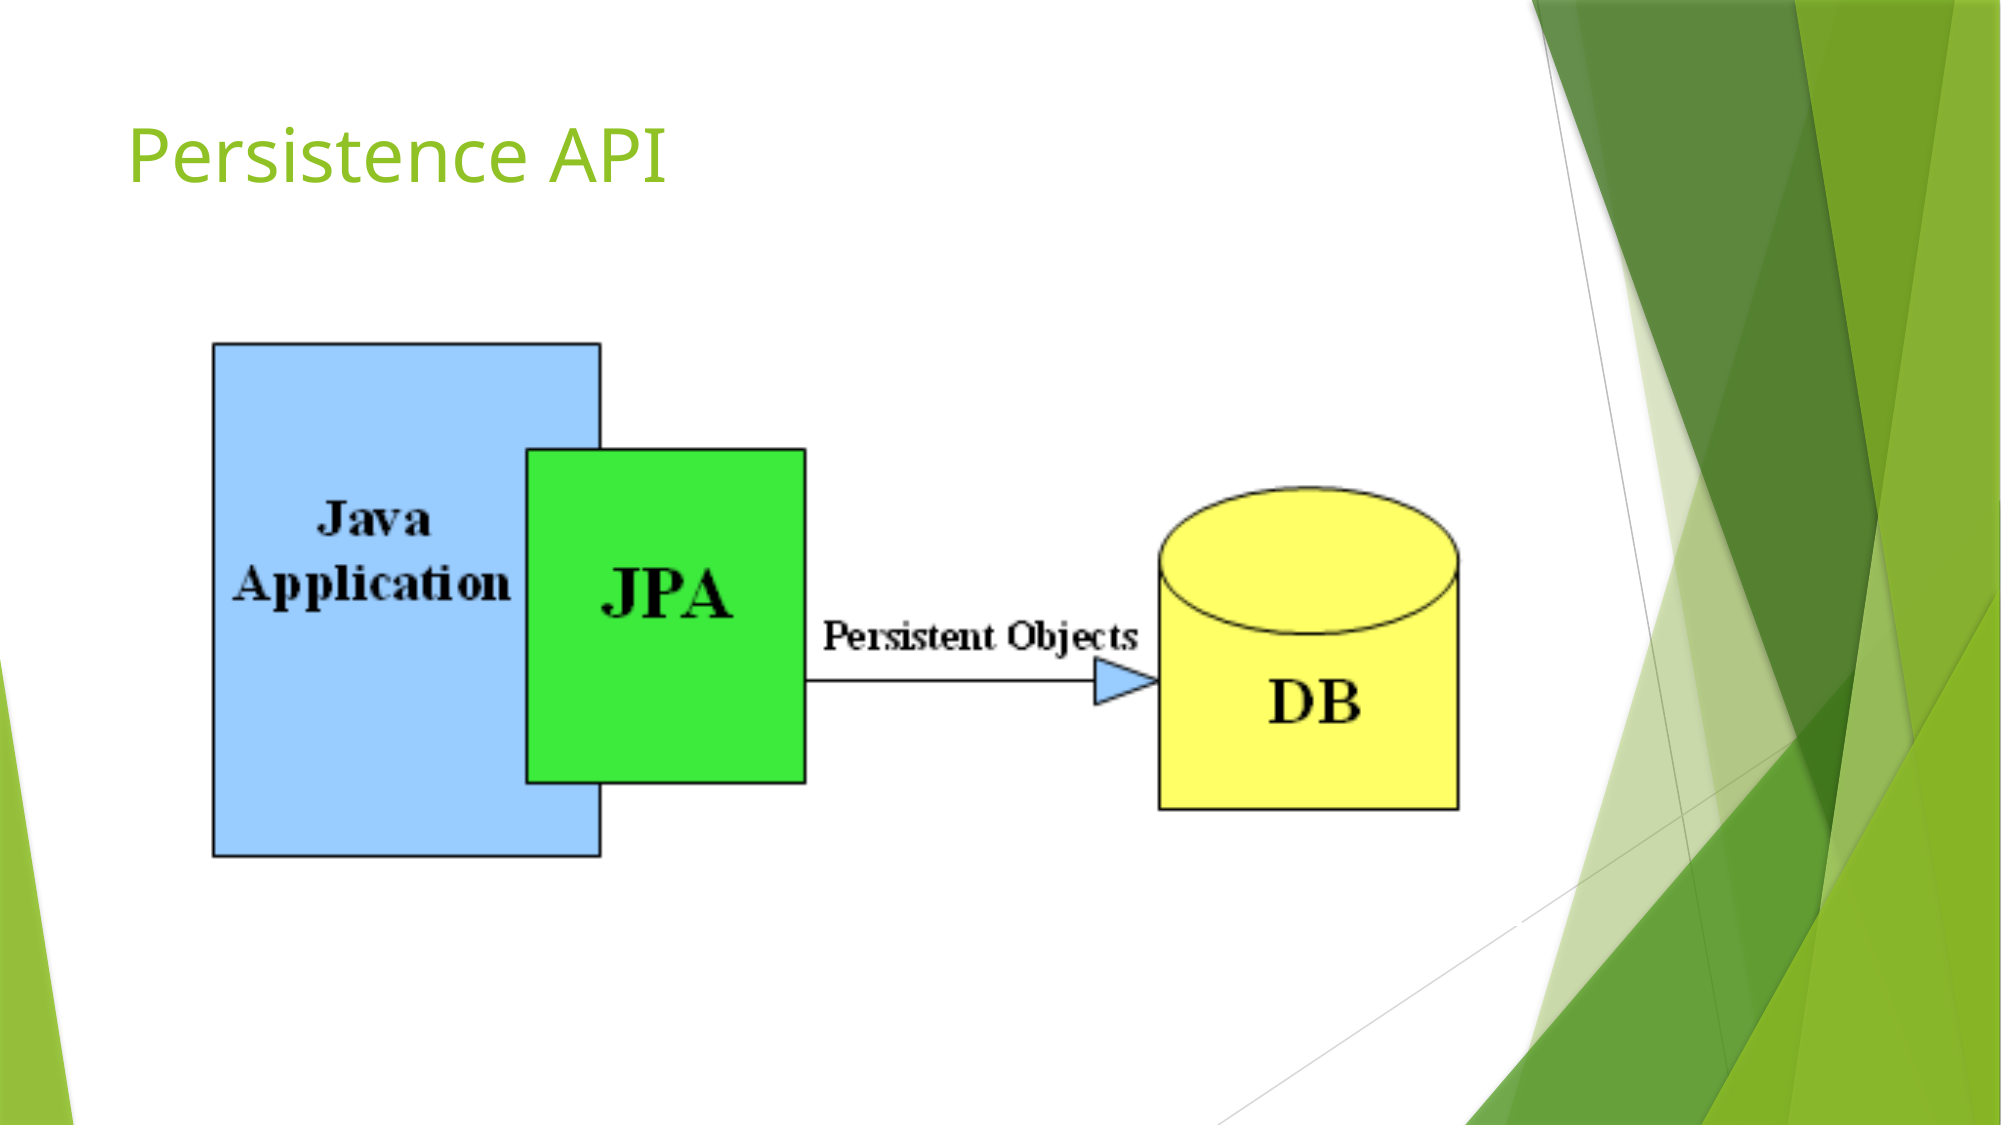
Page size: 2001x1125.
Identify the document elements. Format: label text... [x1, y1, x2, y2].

title Persistence API [111, 99, 1522, 317]
picture [130, 243, 1522, 927]
